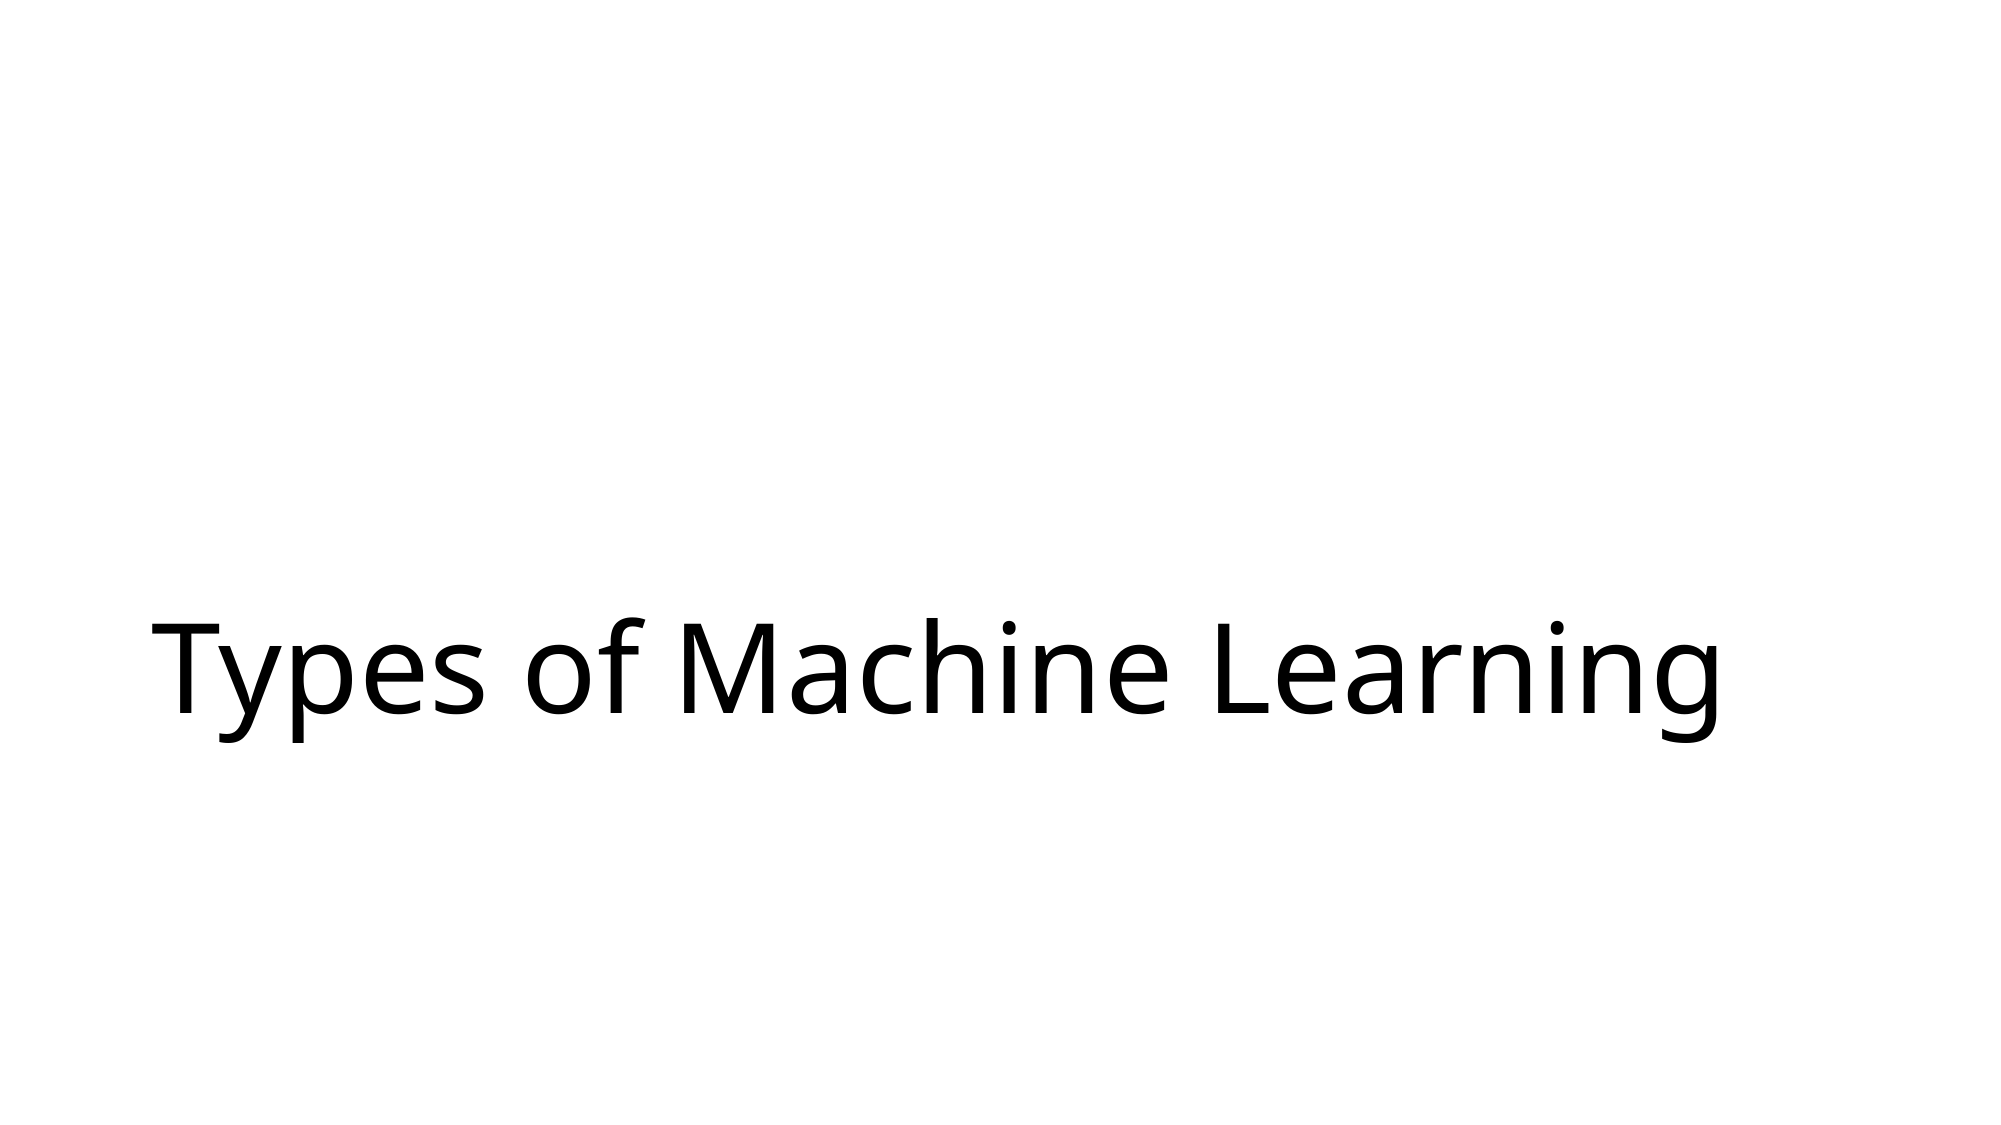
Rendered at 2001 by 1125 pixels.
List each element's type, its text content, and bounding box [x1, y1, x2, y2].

title Types of Machine Learning [136, 280, 1862, 749]
